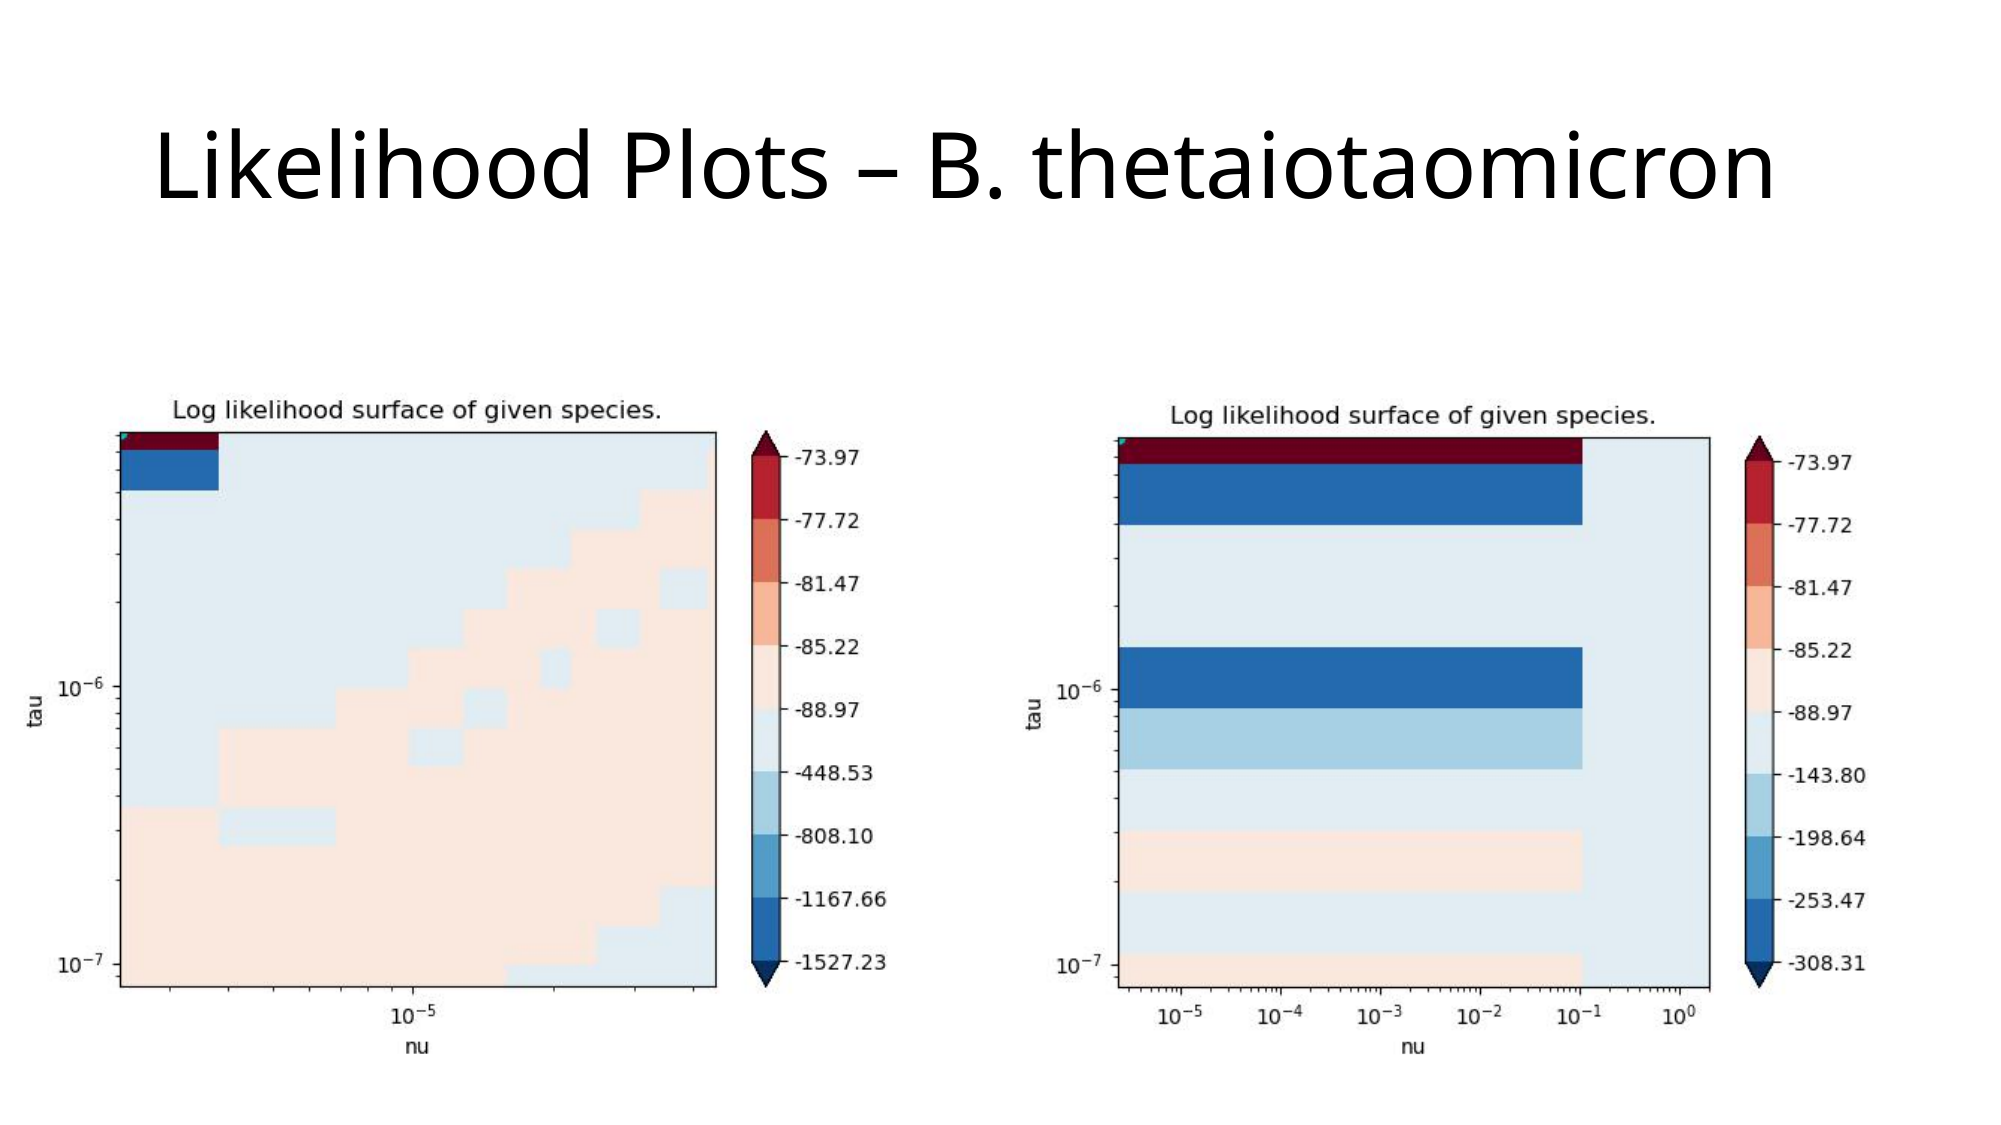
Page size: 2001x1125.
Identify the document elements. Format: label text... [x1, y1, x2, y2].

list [999, 351, 1952, 1066]
picture [0, 345, 960, 1066]
title Likelihood Plots – B. thetaiotaomicron [137, 59, 1863, 278]
